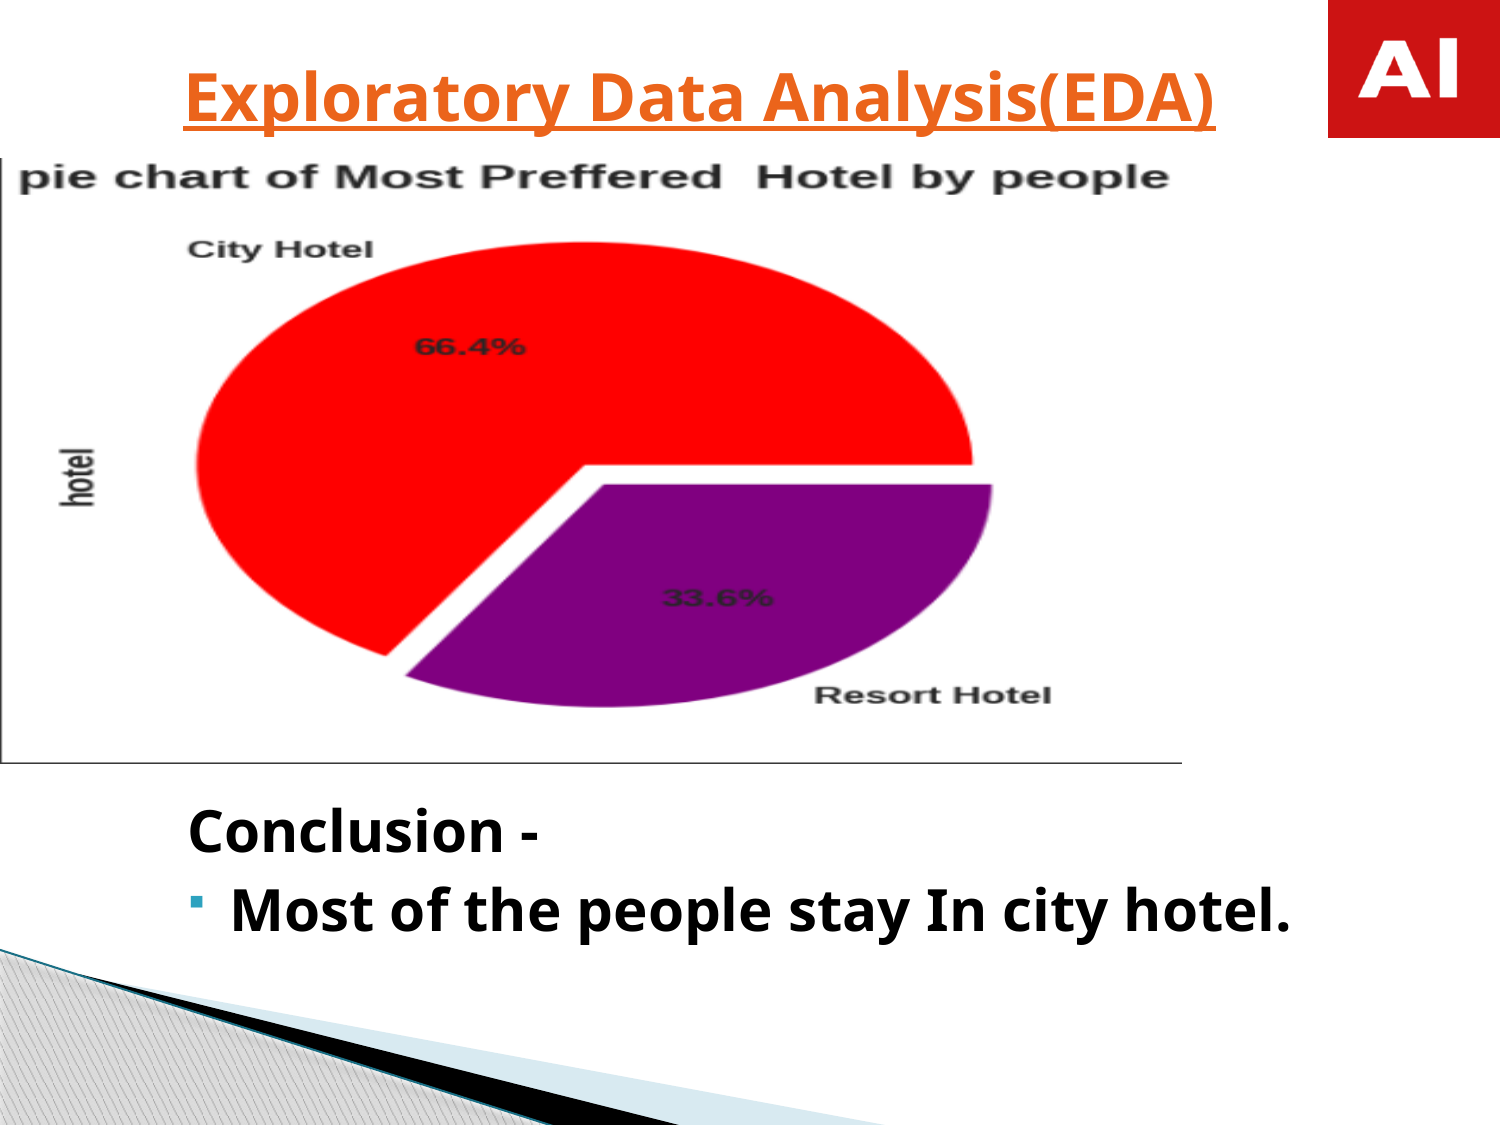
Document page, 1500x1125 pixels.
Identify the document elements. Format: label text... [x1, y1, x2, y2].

list Conclusion - Most of the people stay In city hotel. [154, 786, 1500, 1059]
title Exploratory Data Analysis(EDA) [0, 31, 1400, 159]
picture [0, 158, 1182, 764]
picture [1328, 0, 1500, 138]
